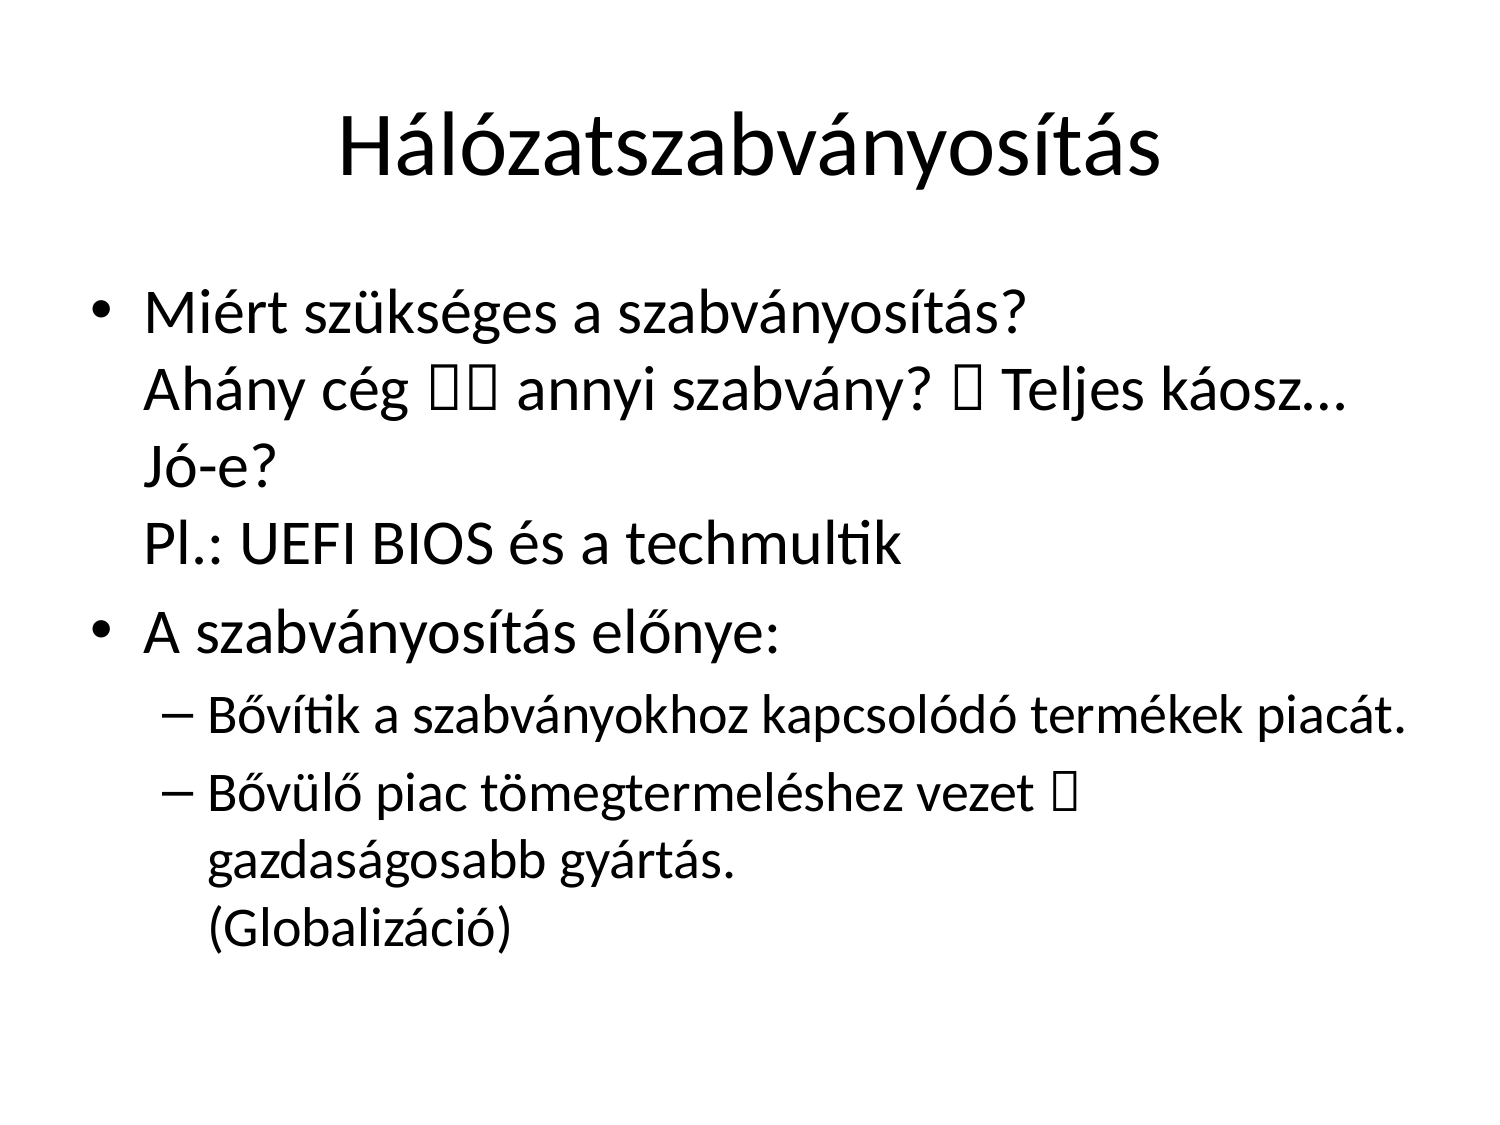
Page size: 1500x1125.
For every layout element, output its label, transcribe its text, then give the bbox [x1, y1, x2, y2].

list Miért szükséges a szabványosítás? Ahány cég  annyi szabvány?  Teljes káosz… Jó-e? Pl.: UEFI BIOS és a techmultik A szabványosítás előnye: Bővítik a szabványokhoz kapcsolódó termékek piacát. Bővülő piac tömegtermeléshez vezet  gazdaságosabb gyártás. (Globalizáció) [75, 262, 1425, 1005]
title Hálózatszabványosítás [75, 45, 1425, 233]
